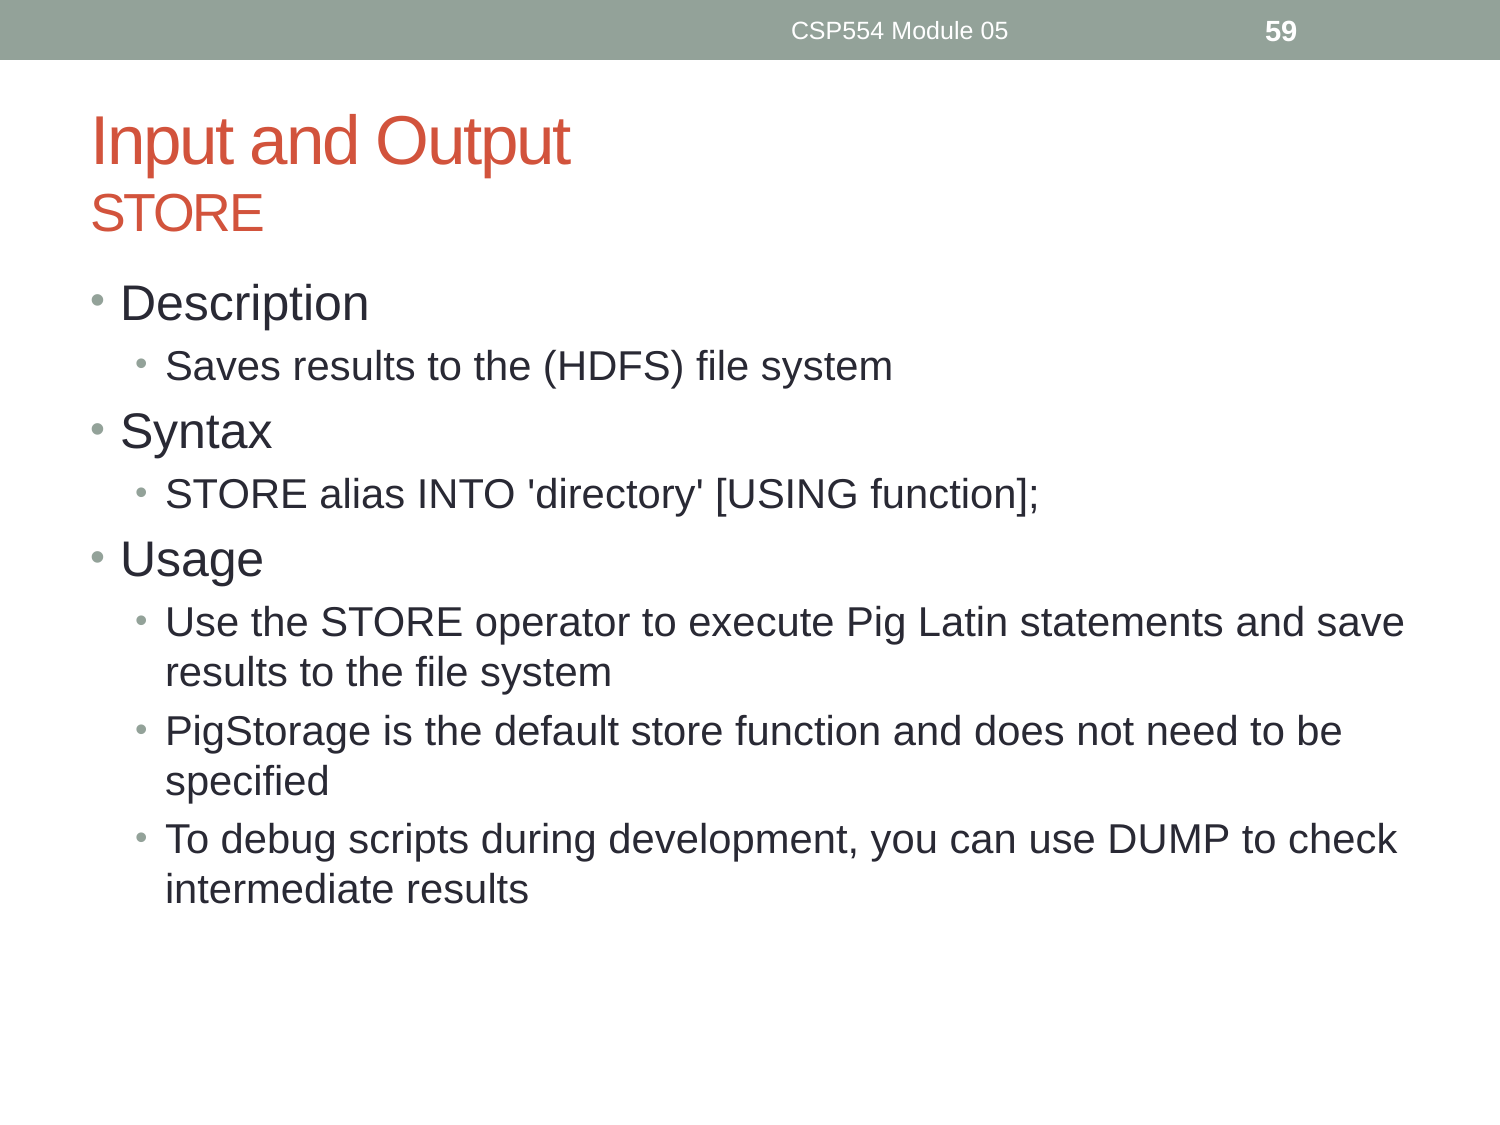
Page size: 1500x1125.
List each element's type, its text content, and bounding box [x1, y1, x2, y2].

title Input and Output STORE [75, 87, 1425, 250]
slide_number 59 [1250, 3, 1425, 57]
list Description Saves results to the (HDFS) file system Syntax STORE alias INTO 'directory' [USING function]; Usage Use the STORE operator to execute Pig Latin statements and save results to the file system PigStorage is the default store function and does not need to be specified To debug scripts during development, you can use DUMP to check intermediate results [75, 262, 1425, 1063]
footer CSP554 Module 05 [562, 3, 1238, 57]
